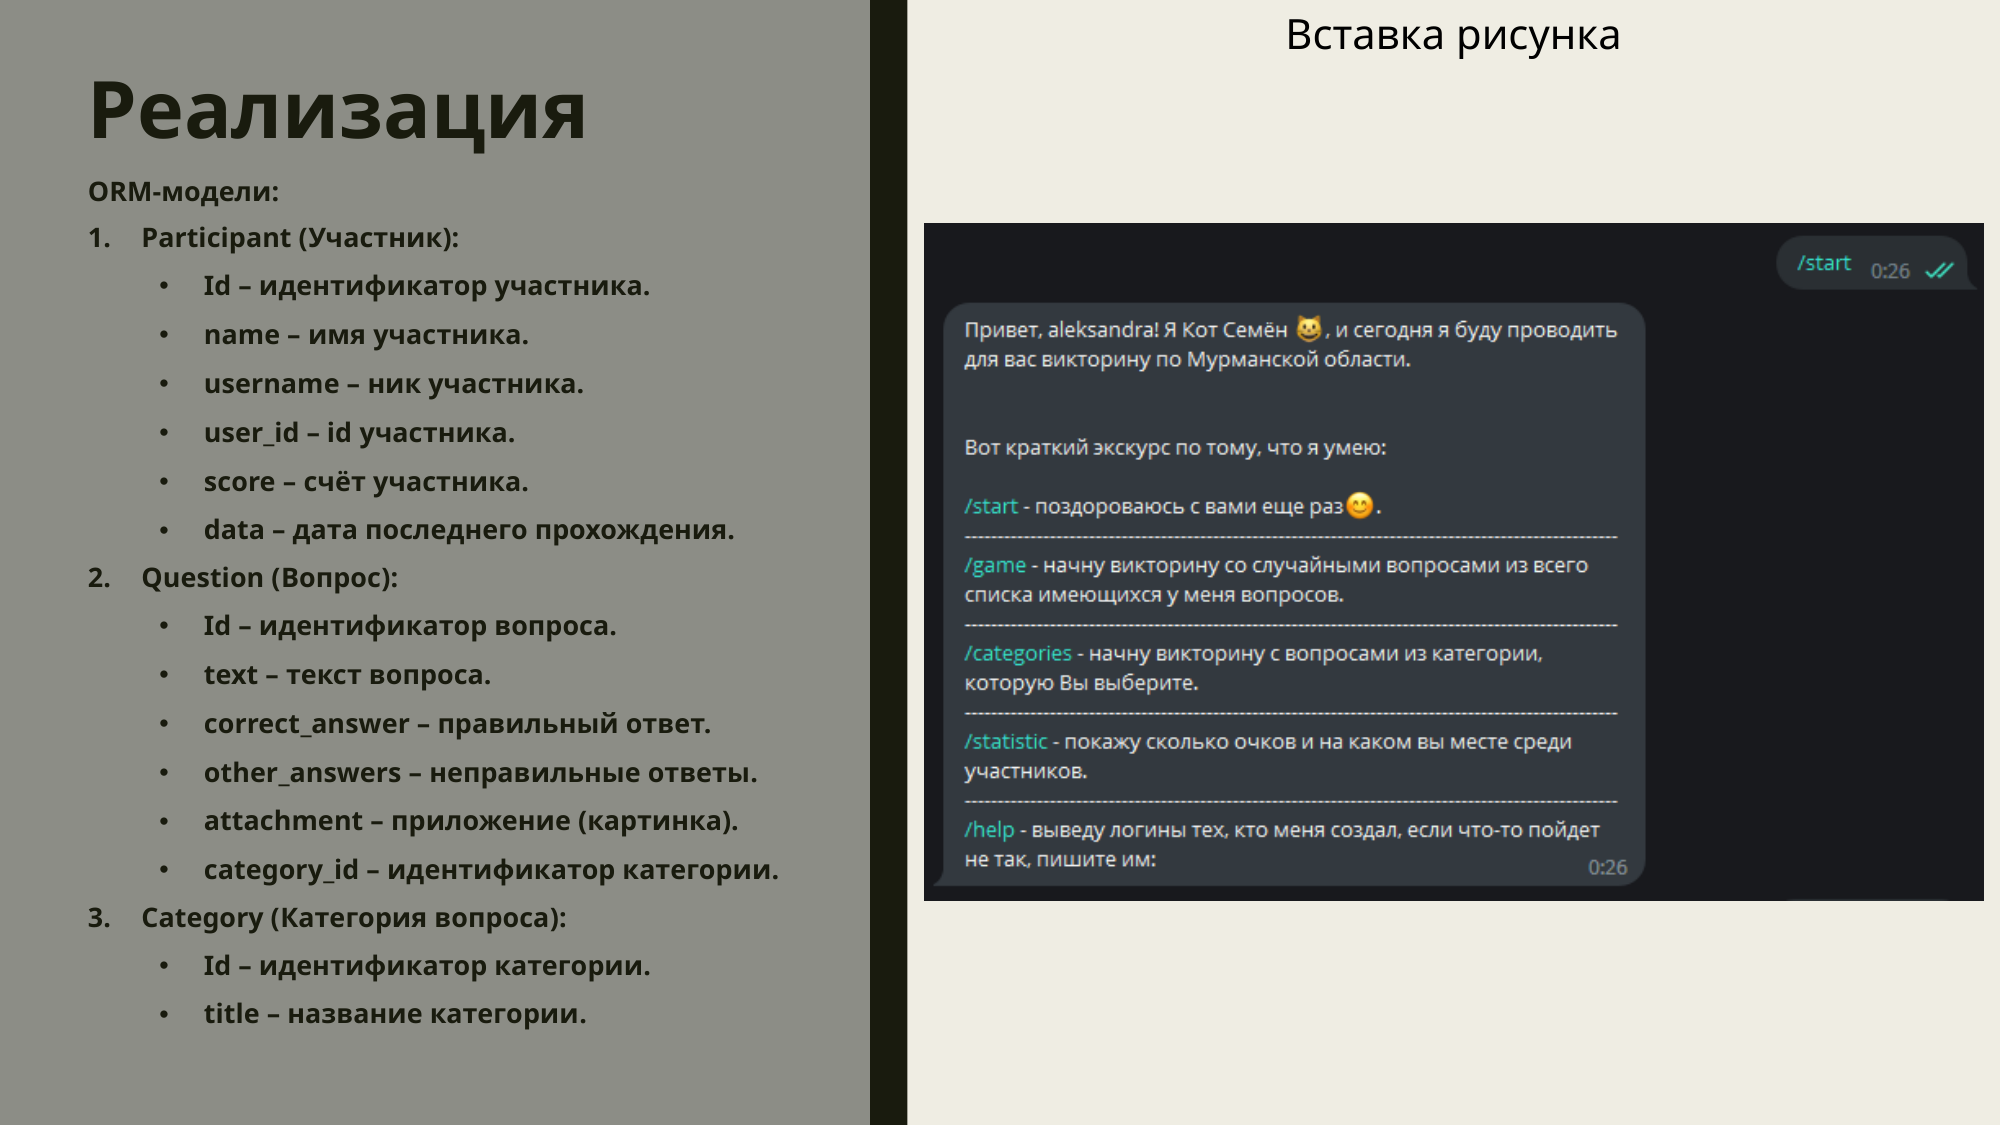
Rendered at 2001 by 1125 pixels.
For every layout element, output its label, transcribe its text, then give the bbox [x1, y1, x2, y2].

list ORM-модели: Participant (Участник): Id – идентификатор участника. name – имя участника. username – ник участника. user_id – id участника. score – счёт участника. data – дата последнего прохождения. Question (Вопрос): Id – идентификатор вопроса. text – текст вопроса. correct_answer – правильный ответ. other_answers – неправильные ответы. attachment – приложение (картинка). category_id – идентификатор категории. Category (Категория вопроса): Id – идентификатор категории. title – название категории. [72, 162, 808, 1058]
picture [907, 0, 2000, 1125]
title Реализация [72, 67, 808, 162]
